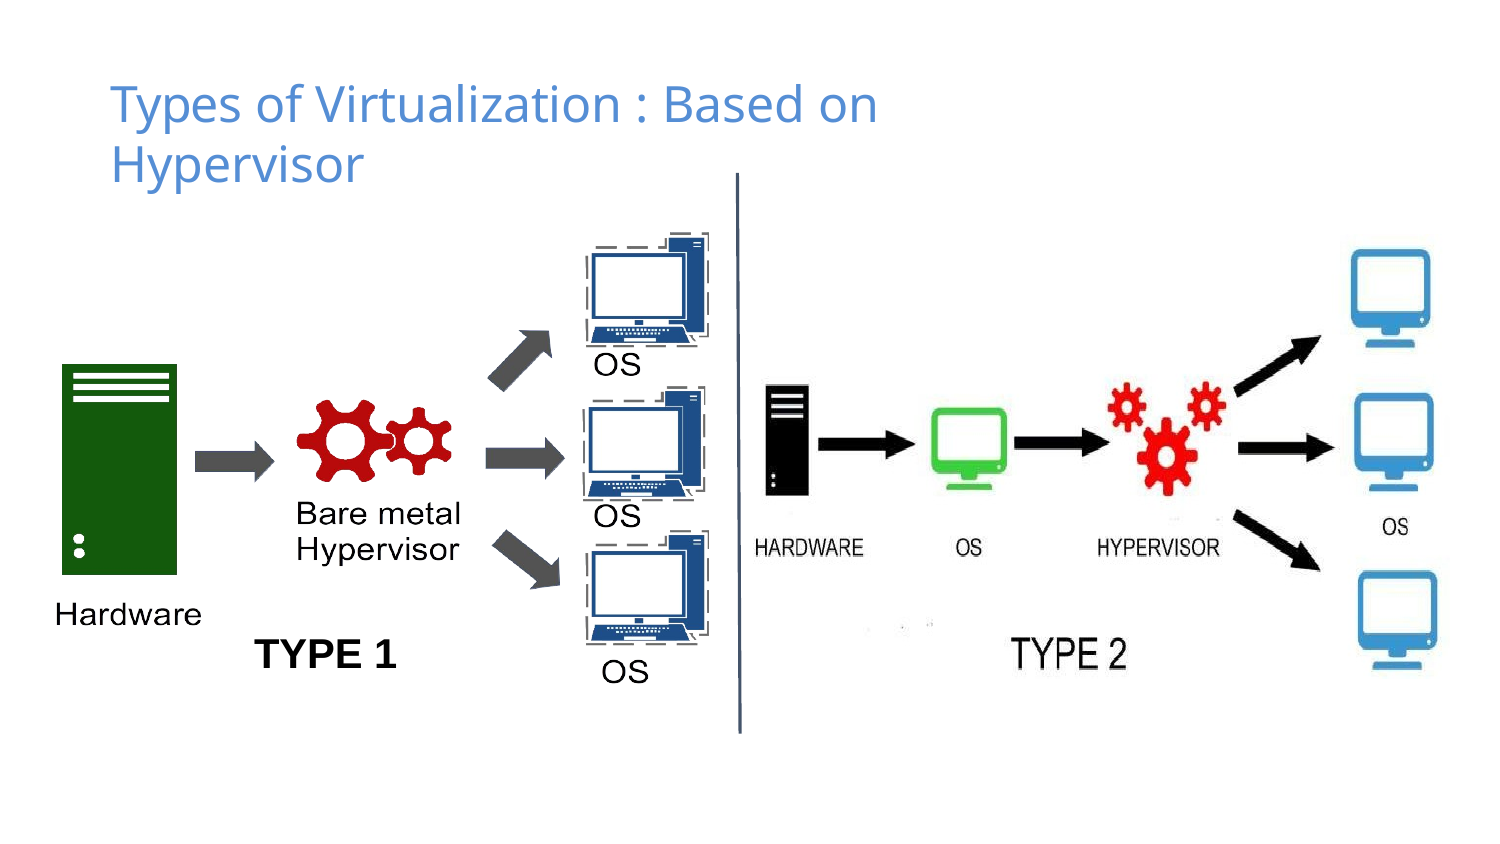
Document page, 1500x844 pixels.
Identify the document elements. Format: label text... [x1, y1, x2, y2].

text_box Types of Virtualization : Based on Hypervisor [108, 70, 1088, 193]
picture [49, 232, 709, 686]
picture [753, 234, 1451, 679]
